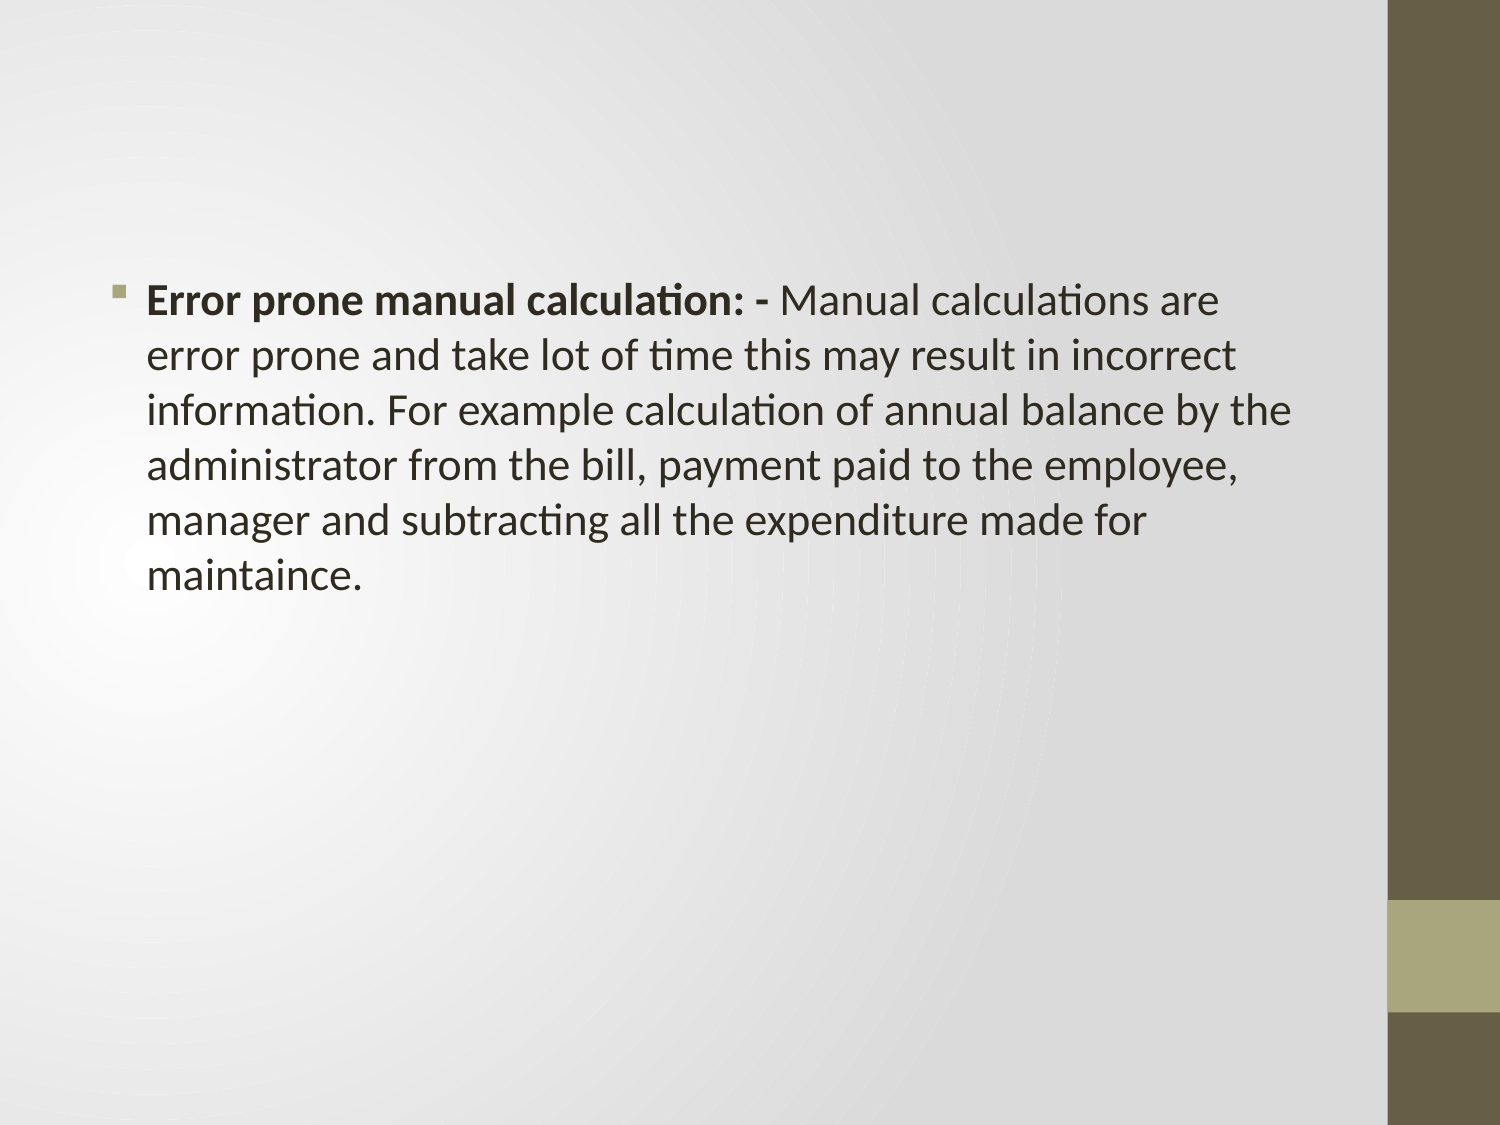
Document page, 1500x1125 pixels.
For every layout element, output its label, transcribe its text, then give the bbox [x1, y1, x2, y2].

list Error prone manual calculation: - Manual calculations are error prone and take lot of time this may result in incorrect information. For example calculation of annual balance by the administrator from the bill, payment paid to the employee, manager and subtracting all the expenditure made for maintaince. [75, 262, 1325, 1050]
